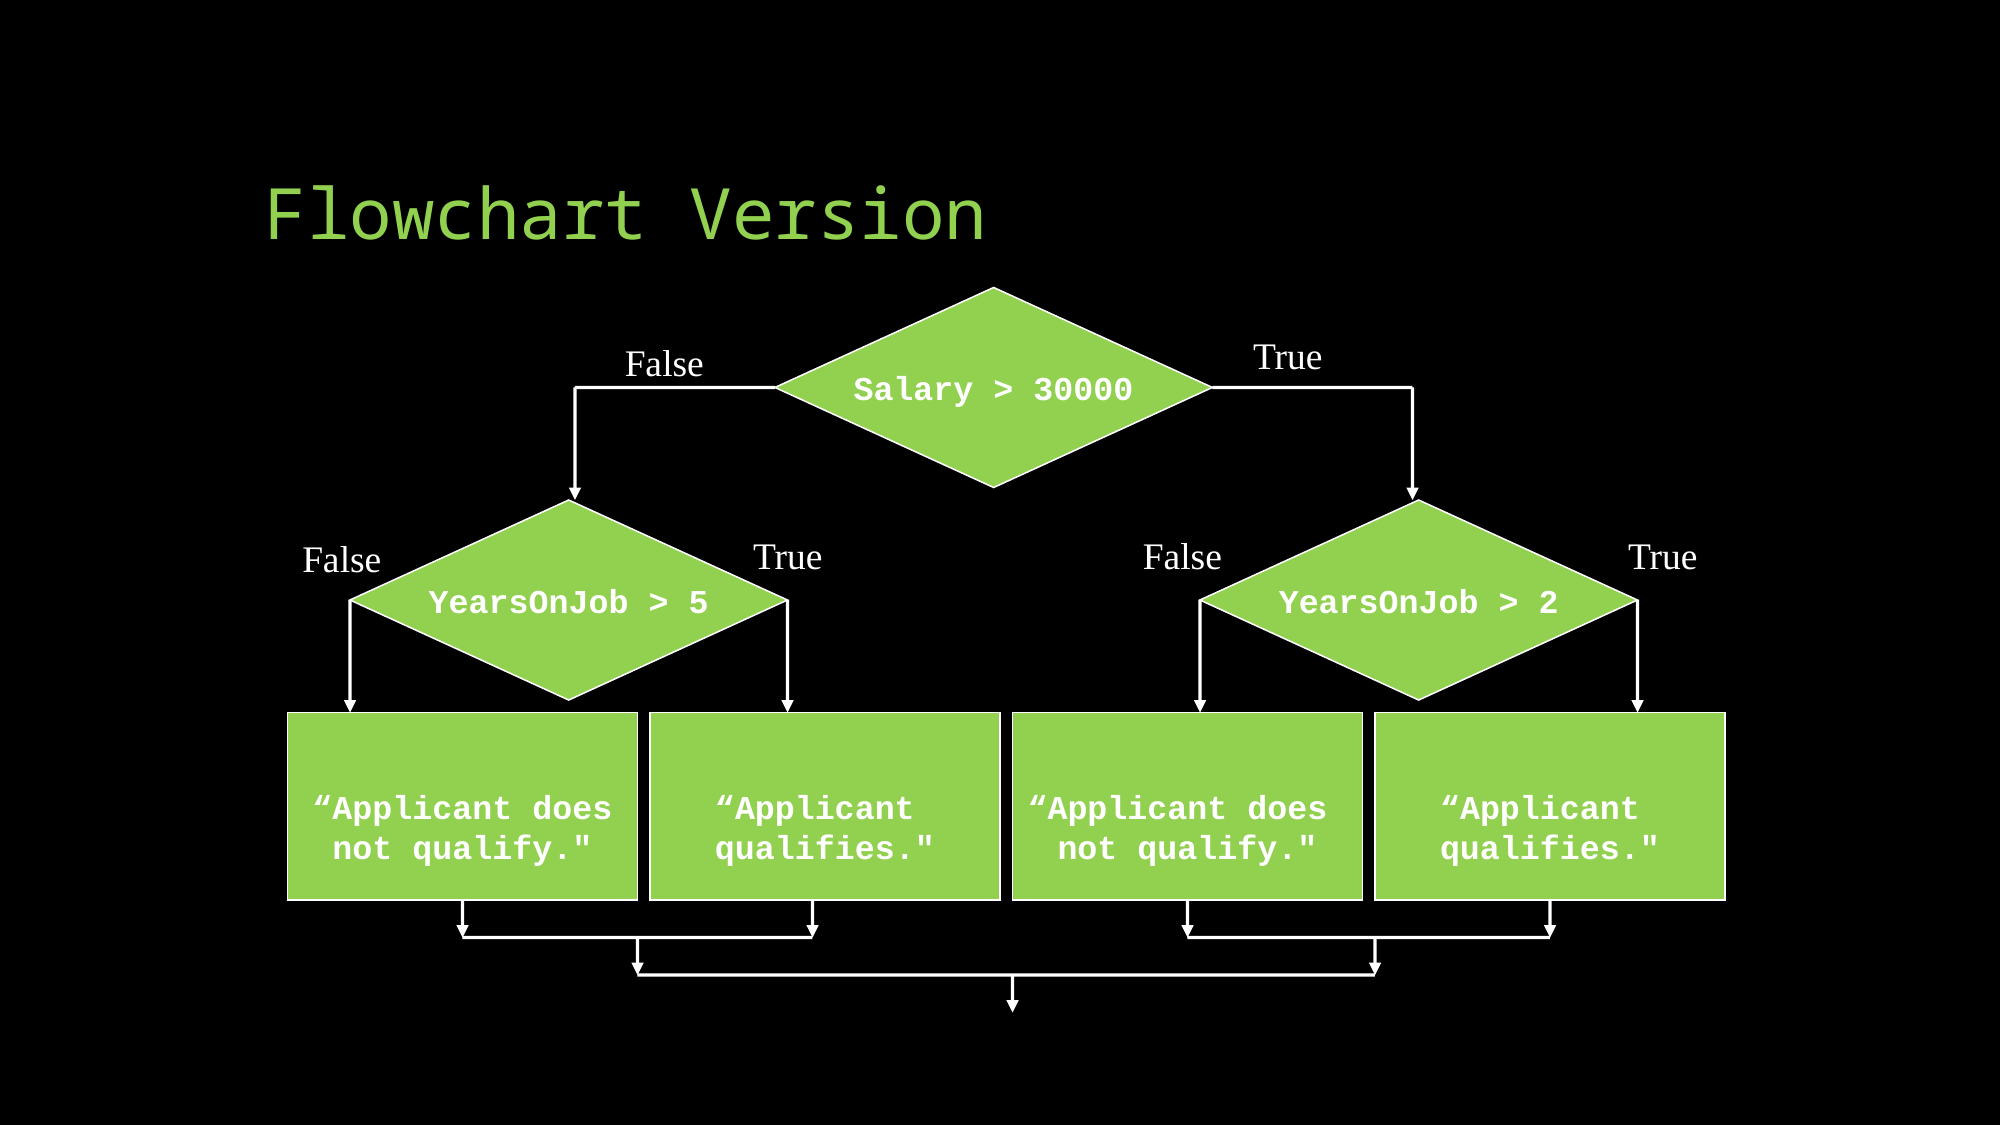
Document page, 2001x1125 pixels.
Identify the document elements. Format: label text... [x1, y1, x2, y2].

title Flowchart Version [249, 75, 1750, 263]
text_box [287, 287, 1725, 1013]
